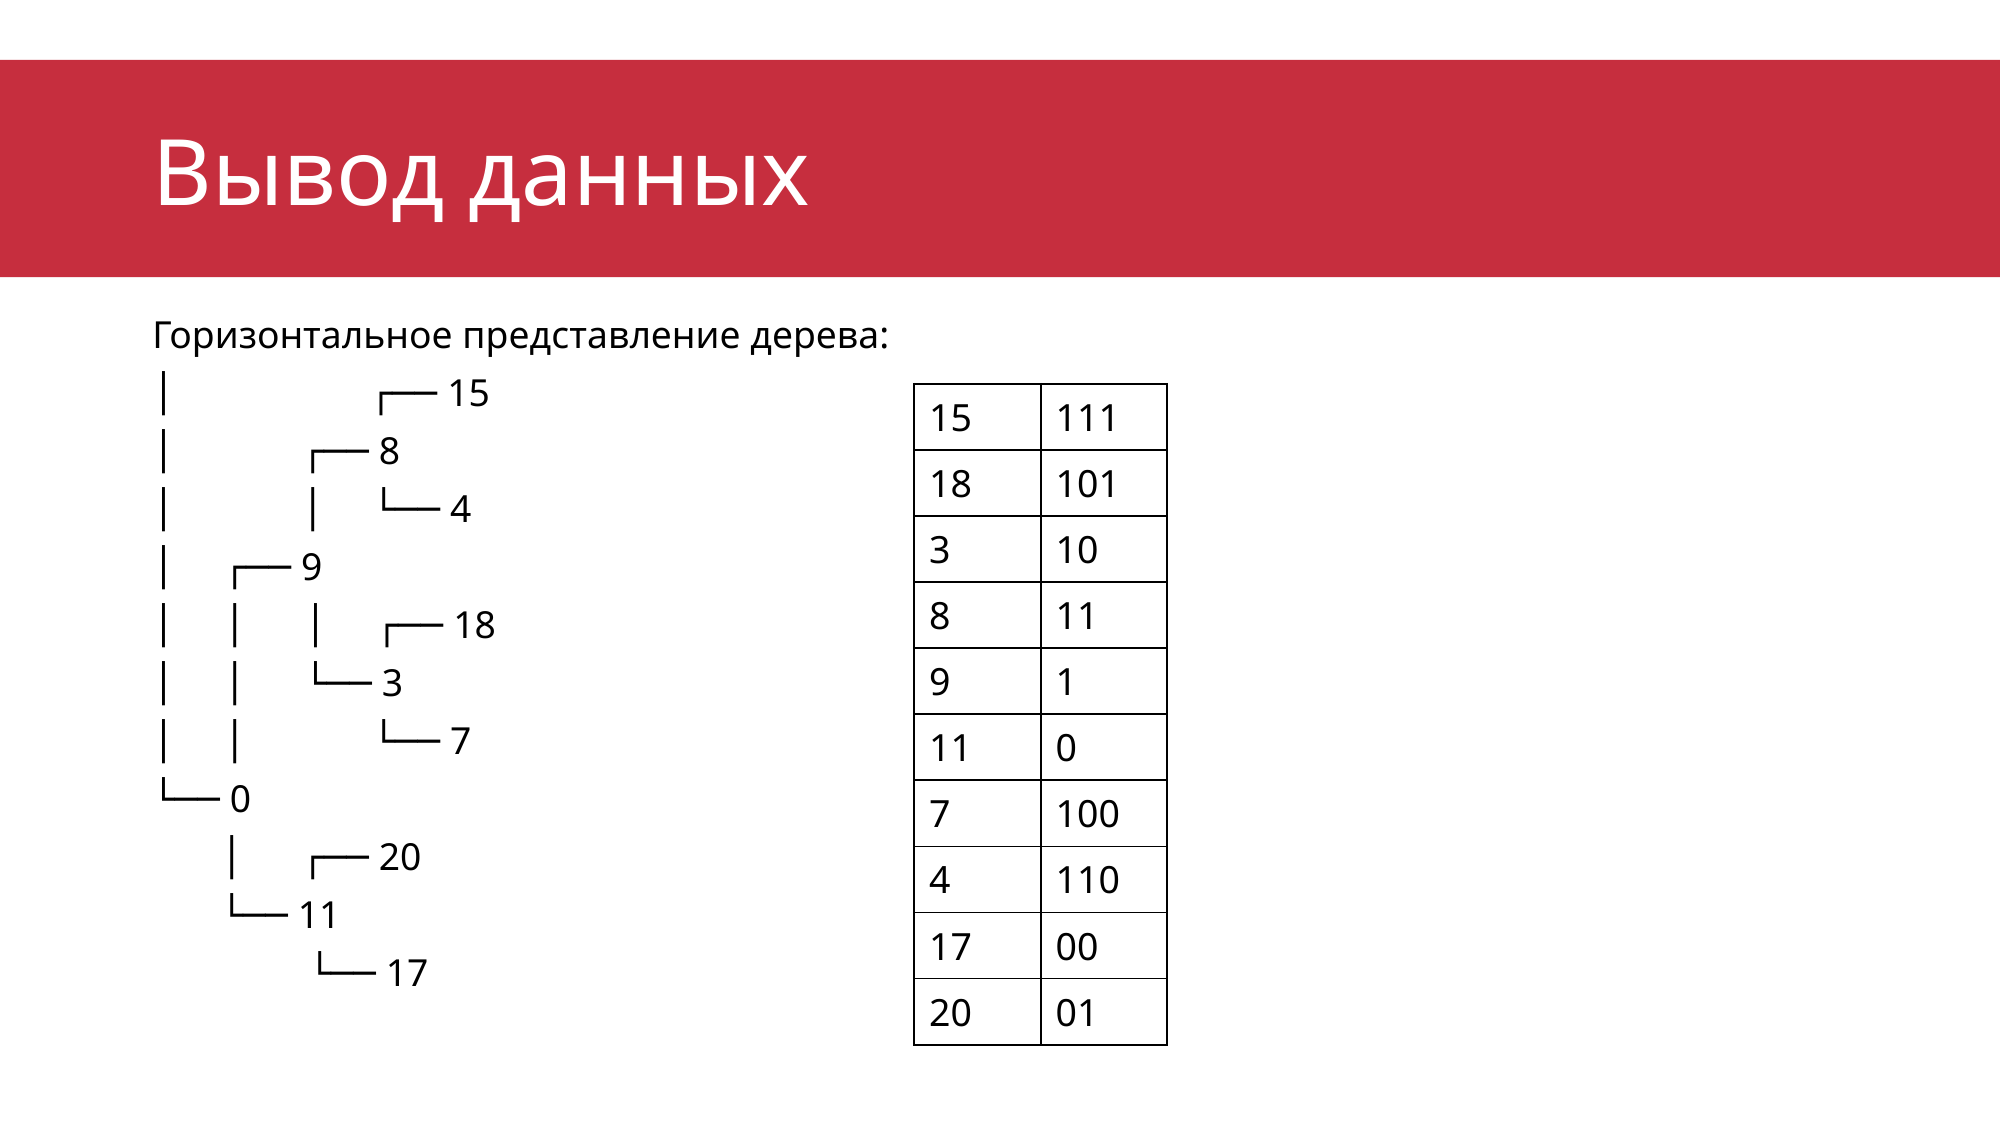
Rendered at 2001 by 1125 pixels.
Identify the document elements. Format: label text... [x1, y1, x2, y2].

table_cell 10 [1042, 517, 1166, 581]
table_cell 4 [915, 847, 1040, 912]
table_header 111 [1042, 385, 1166, 449]
list Горизонтальное представление дерева: │ ┌── 15 │ ┌── 8 │ │ └── 4 │ ┌── 9 │ │ │ ┌── 18 │ │ └── 3 │ │ └── 7 └── 0 │ ┌── 20 └── 11 └── 17 [137, 303, 1863, 1005]
table_cell 11 [1042, 583, 1166, 647]
table_cell 1 [1042, 649, 1166, 713]
table_cell 9 [915, 649, 1040, 713]
table_cell 8 [915, 583, 1040, 647]
table_cell 7 [915, 781, 1040, 846]
table_cell 0 [1042, 715, 1166, 779]
table_cell 3 [915, 517, 1040, 581]
table_cell 00 [1042, 913, 1166, 978]
table_cell 101 [1042, 451, 1166, 515]
title Вывод данных [137, 59, 1863, 278]
table_cell 01 [1042, 979, 1166, 1044]
table_cell 100 [1042, 781, 1166, 846]
table_cell 20 [915, 979, 1040, 1044]
table_header 15 [915, 385, 1040, 449]
table_cell 11 [915, 715, 1040, 779]
table_cell 17 [915, 913, 1040, 978]
table_cell 18 [915, 451, 1040, 515]
table_cell 110 [1042, 847, 1166, 912]
